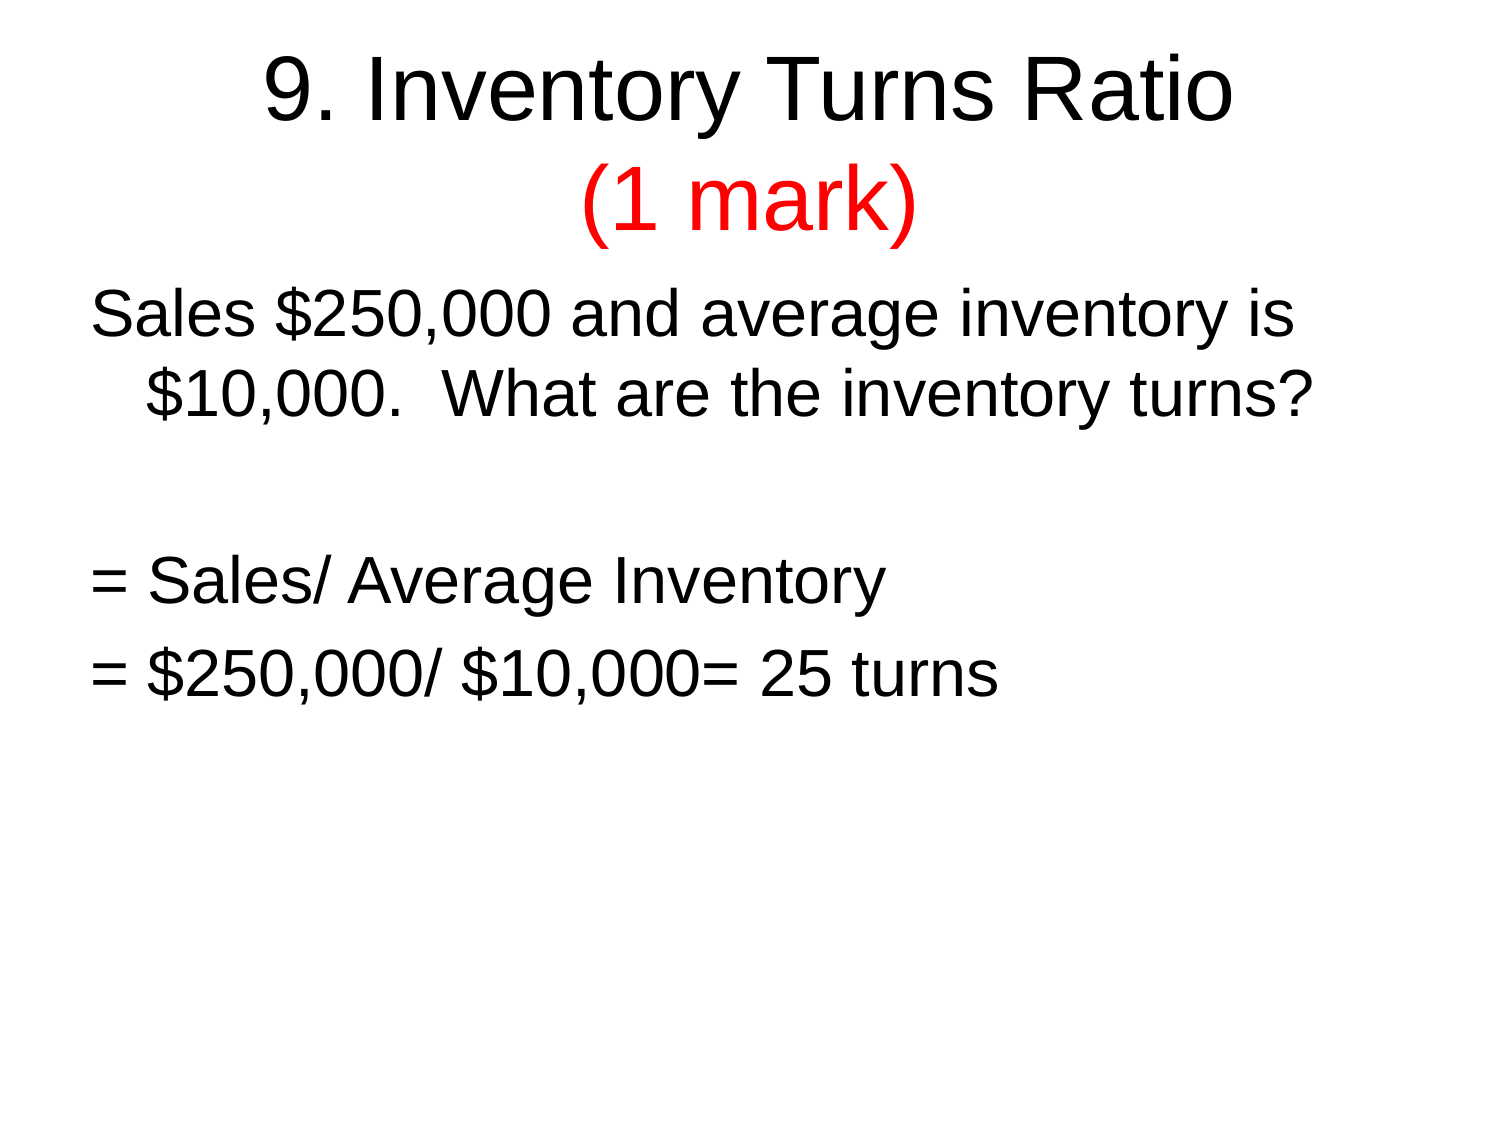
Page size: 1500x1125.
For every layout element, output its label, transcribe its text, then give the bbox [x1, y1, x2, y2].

title 9. Inventory Turns Ratio (1 mark) [74, 44, 1426, 233]
list Sales $250,000 and average inventory is $10,000. What are the inventory turns? = Sales/ Average Inventory = $250,000/ $10,000= 25 turns [74, 262, 1463, 1006]
